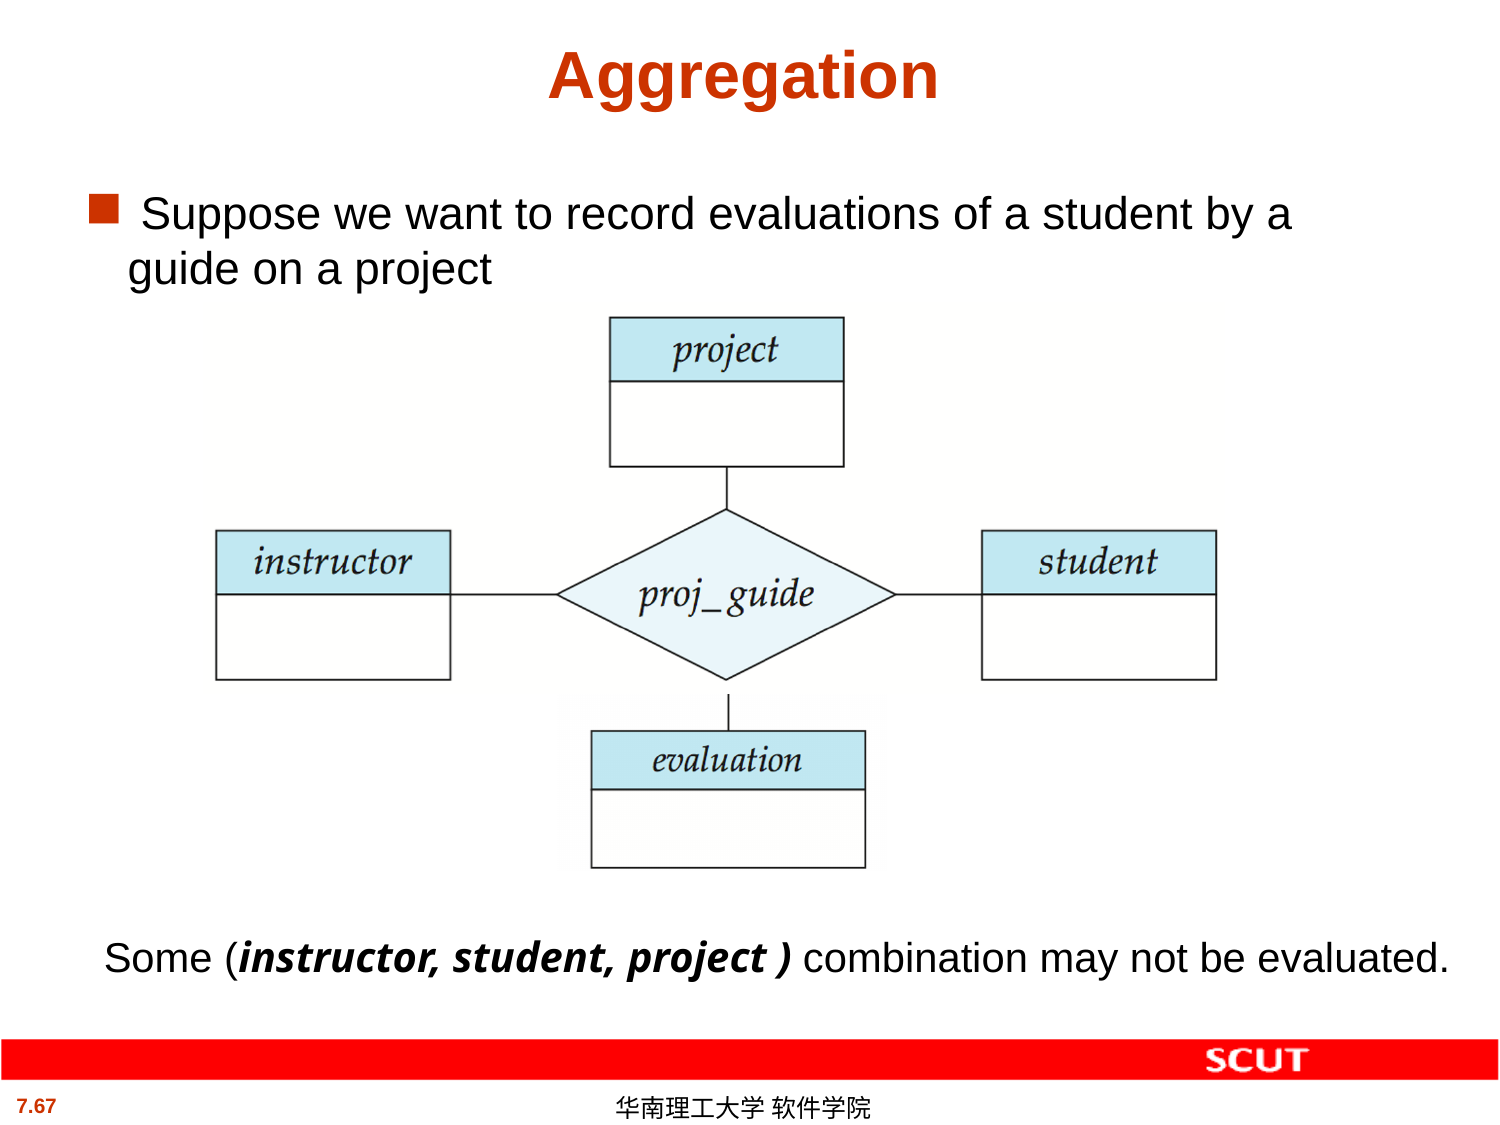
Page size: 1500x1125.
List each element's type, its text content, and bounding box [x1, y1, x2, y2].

text_box Some (instructor, student, project ) combination may not be evaluated. [77, 923, 1492, 988]
picture [0, 1038, 1500, 1083]
picture [203, 301, 1225, 871]
title Aggregation [37, 18, 1452, 120]
text_box Suppose we want to record evaluations of a student by a guide on a project [77, 175, 1374, 301]
